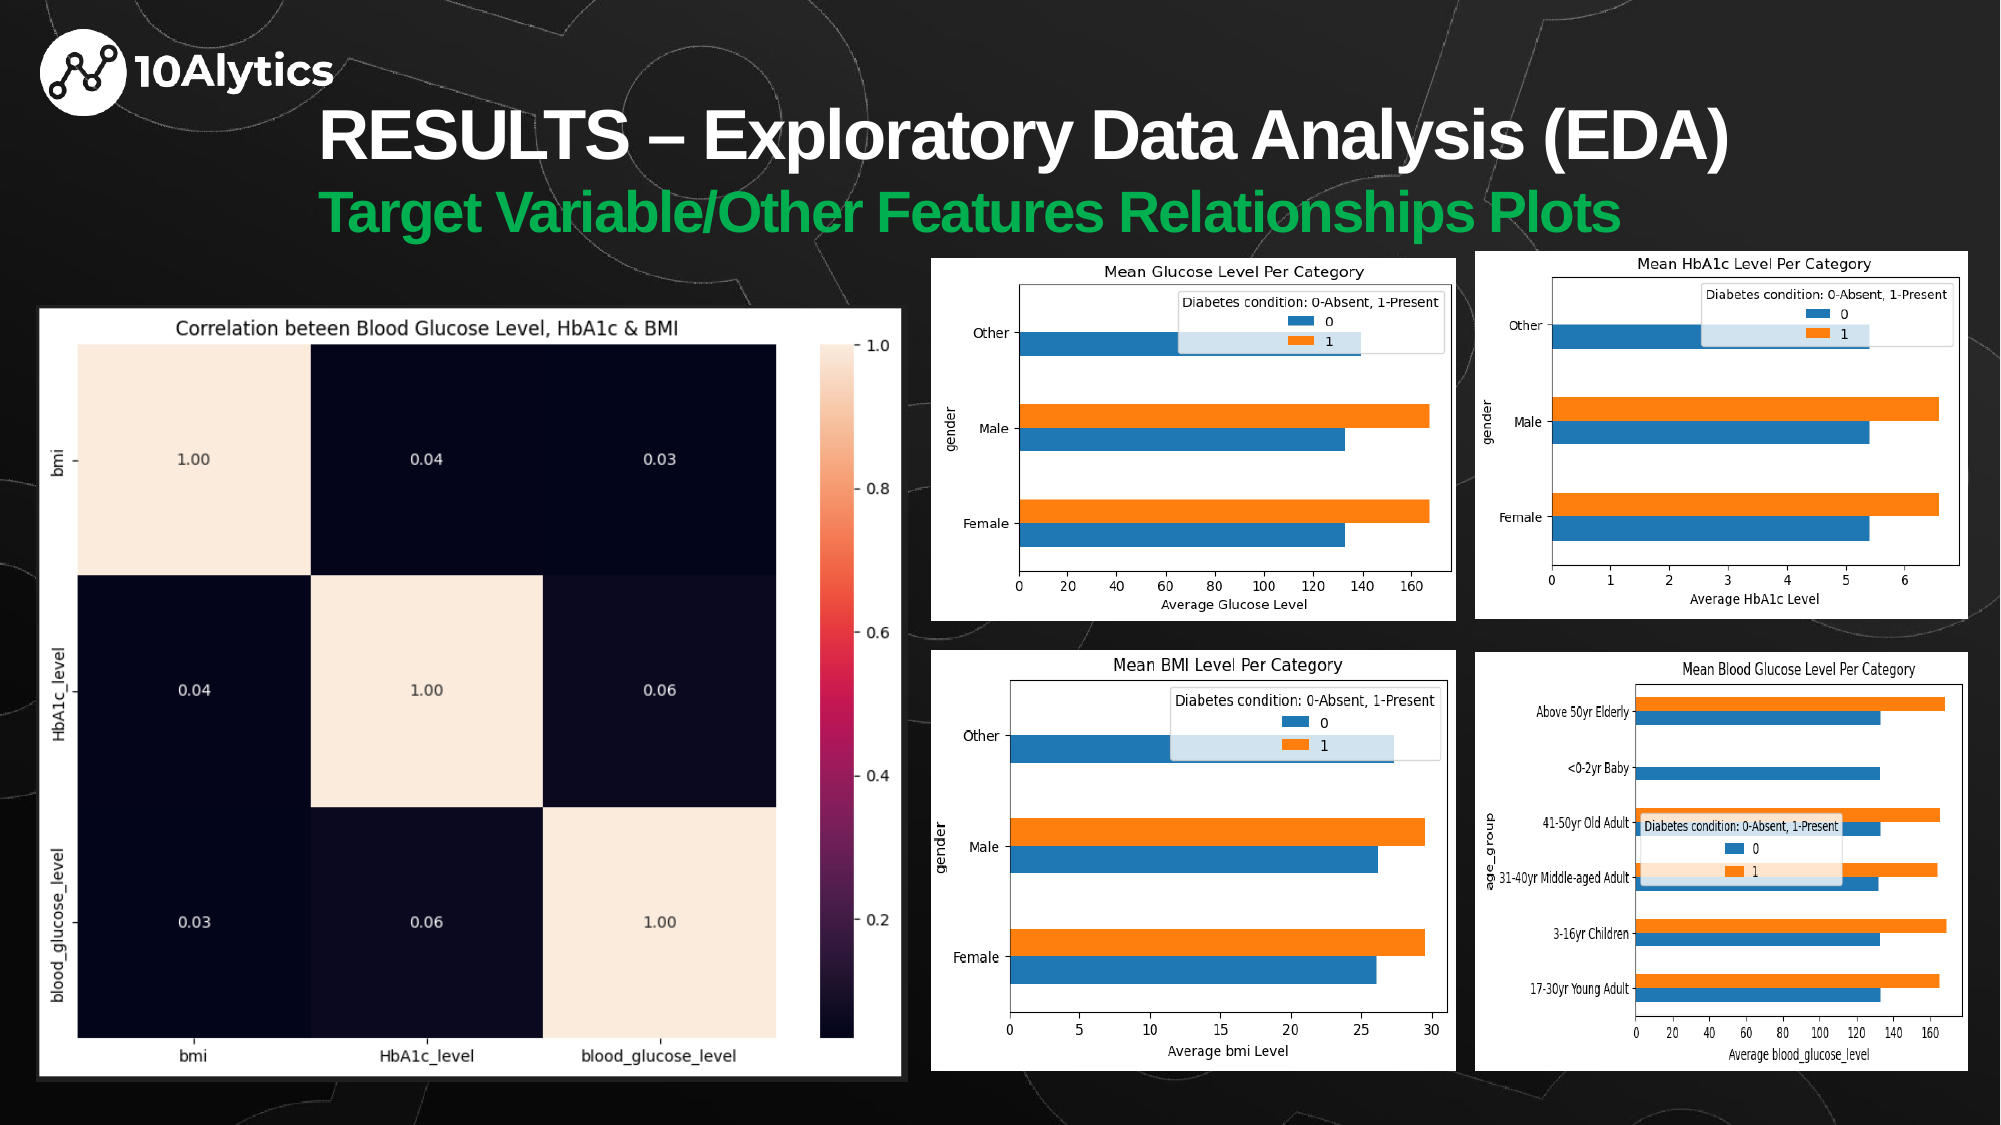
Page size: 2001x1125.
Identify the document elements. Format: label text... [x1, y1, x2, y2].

picture [0, 0, 2000, 1125]
title RESULTS – Exploratory Data Analysis (EDA) Target Variable/Other Features Relationships Plots [101, 29, 1956, 277]
